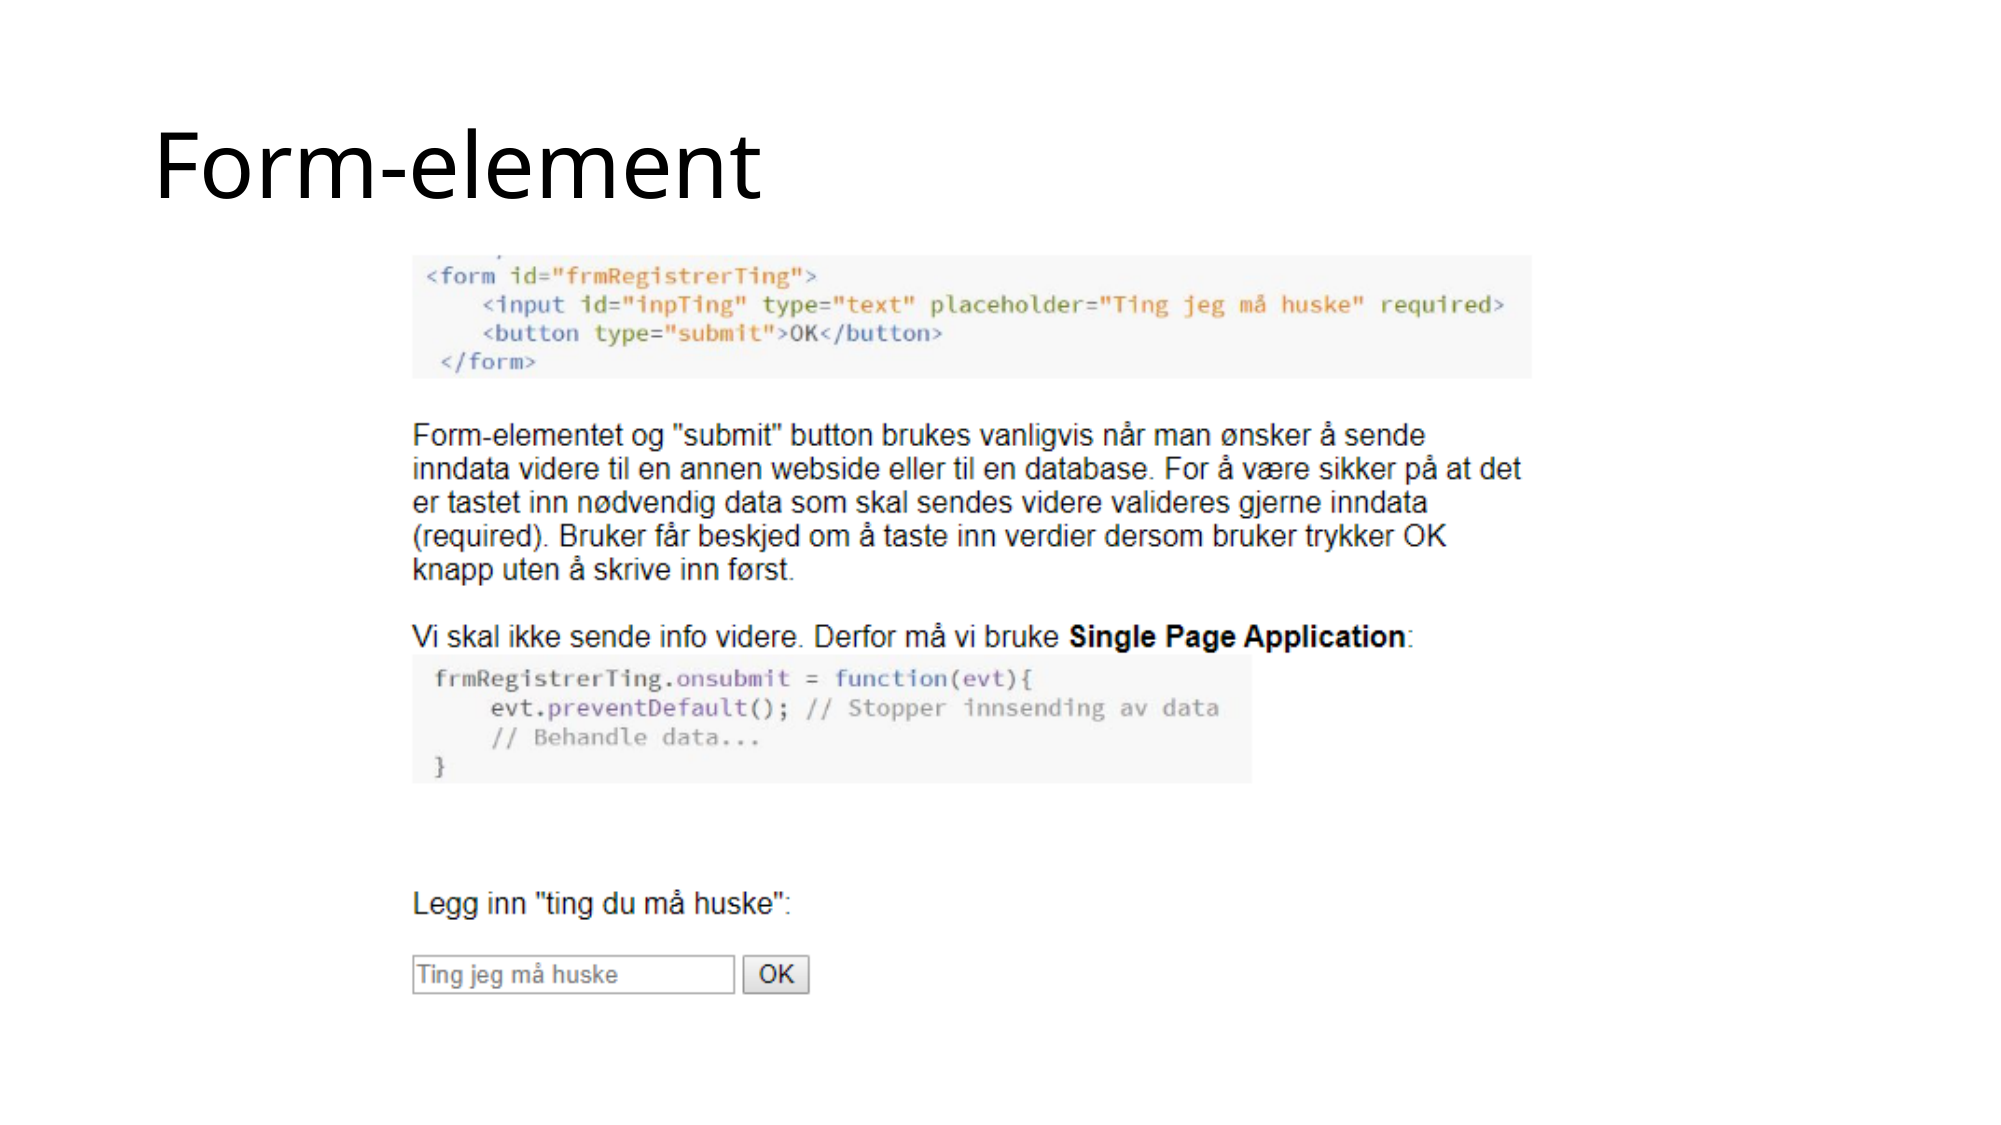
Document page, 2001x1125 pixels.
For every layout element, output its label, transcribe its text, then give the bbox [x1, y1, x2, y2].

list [355, 237, 1603, 1045]
title Form-element [137, 59, 1863, 278]
